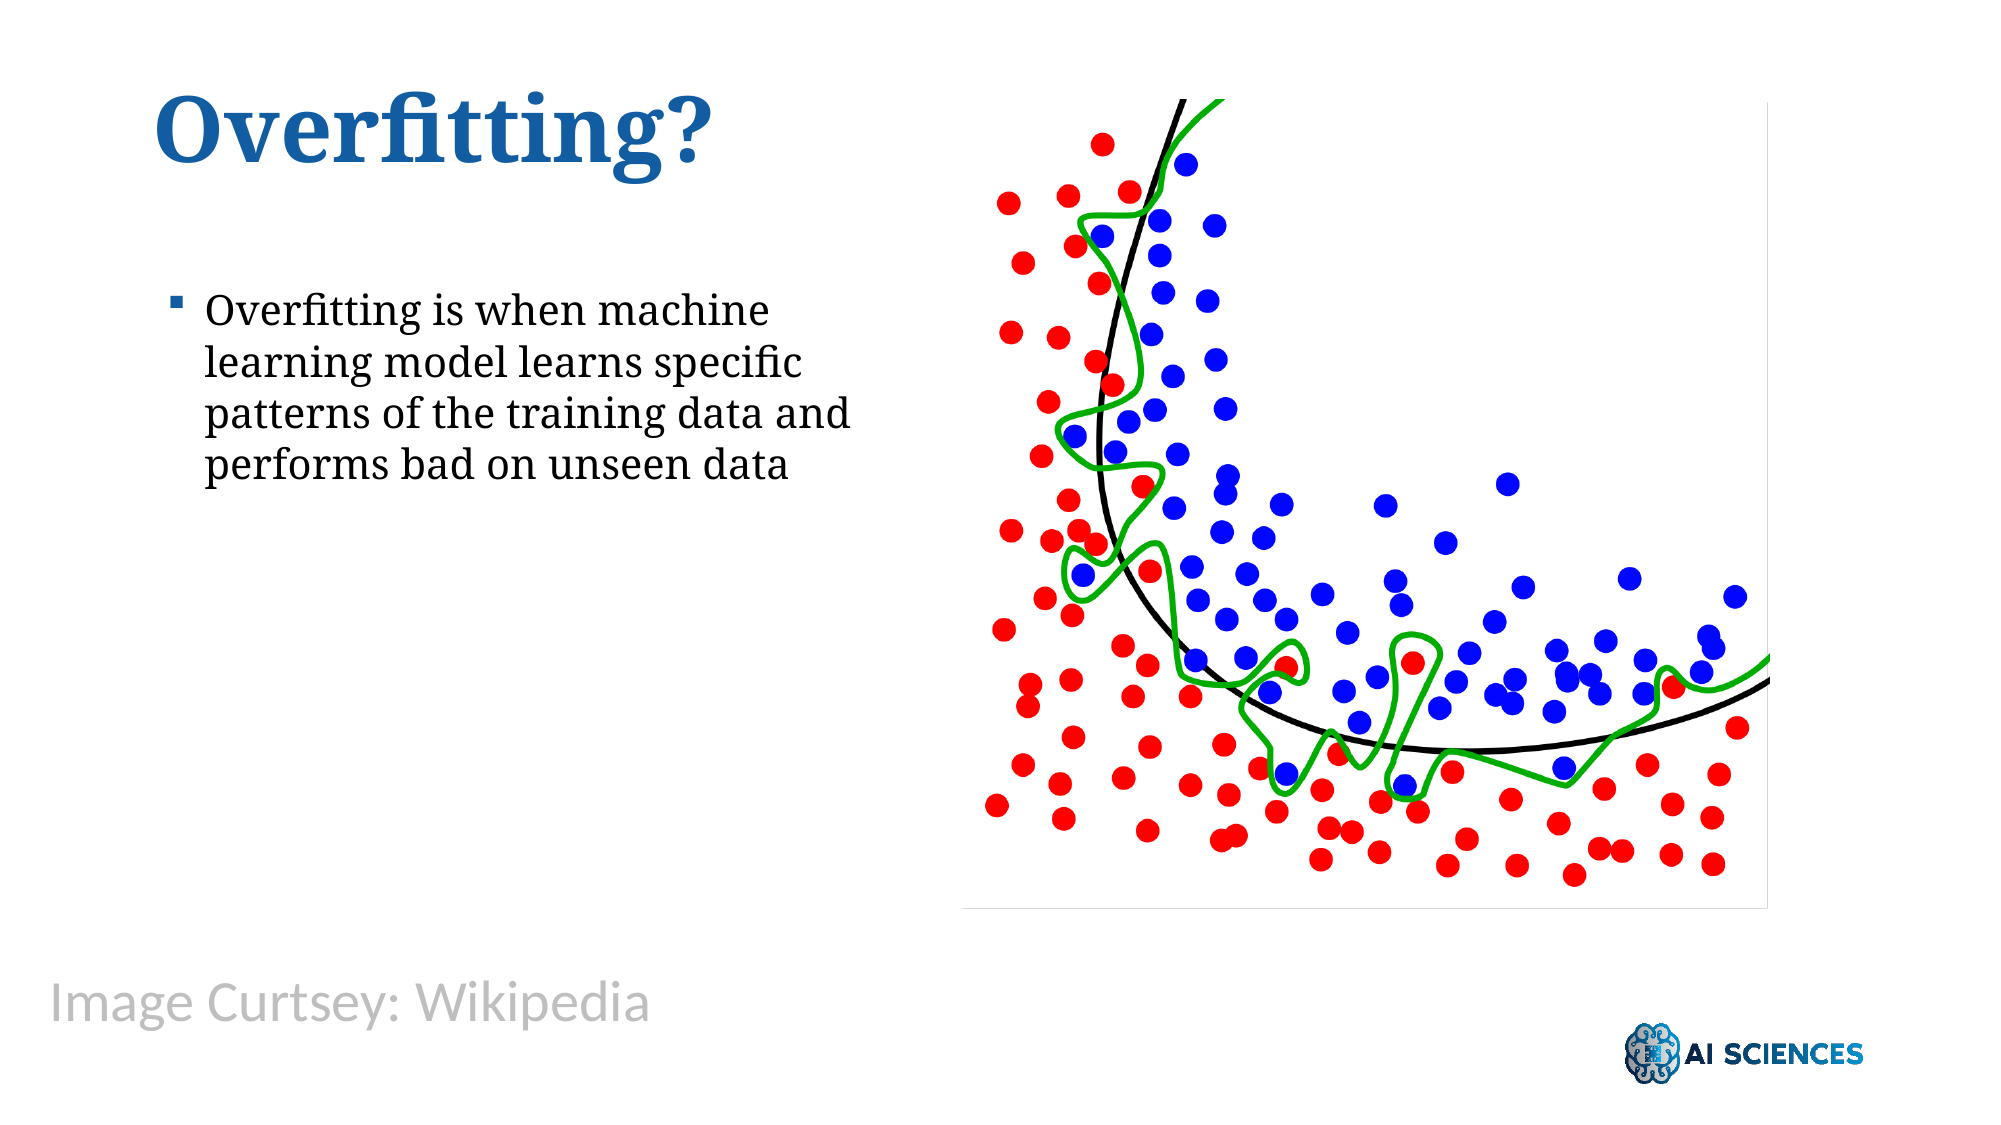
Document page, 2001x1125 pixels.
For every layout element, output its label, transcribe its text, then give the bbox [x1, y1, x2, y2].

picture [958, 99, 1770, 911]
text_box Image Curtsey: Wikipedia [34, 971, 801, 1066]
picture [1854, 1048, 1863, 1053]
picture [1669, 1060, 1676, 1070]
picture [1657, 1027, 1667, 1038]
picture [1625, 1023, 1863, 1084]
list Overfitting is when machine learning model learns specific patterns of the training data and performs bad on unseen data [152, 277, 958, 734]
title Overfitting? [137, 59, 1863, 278]
